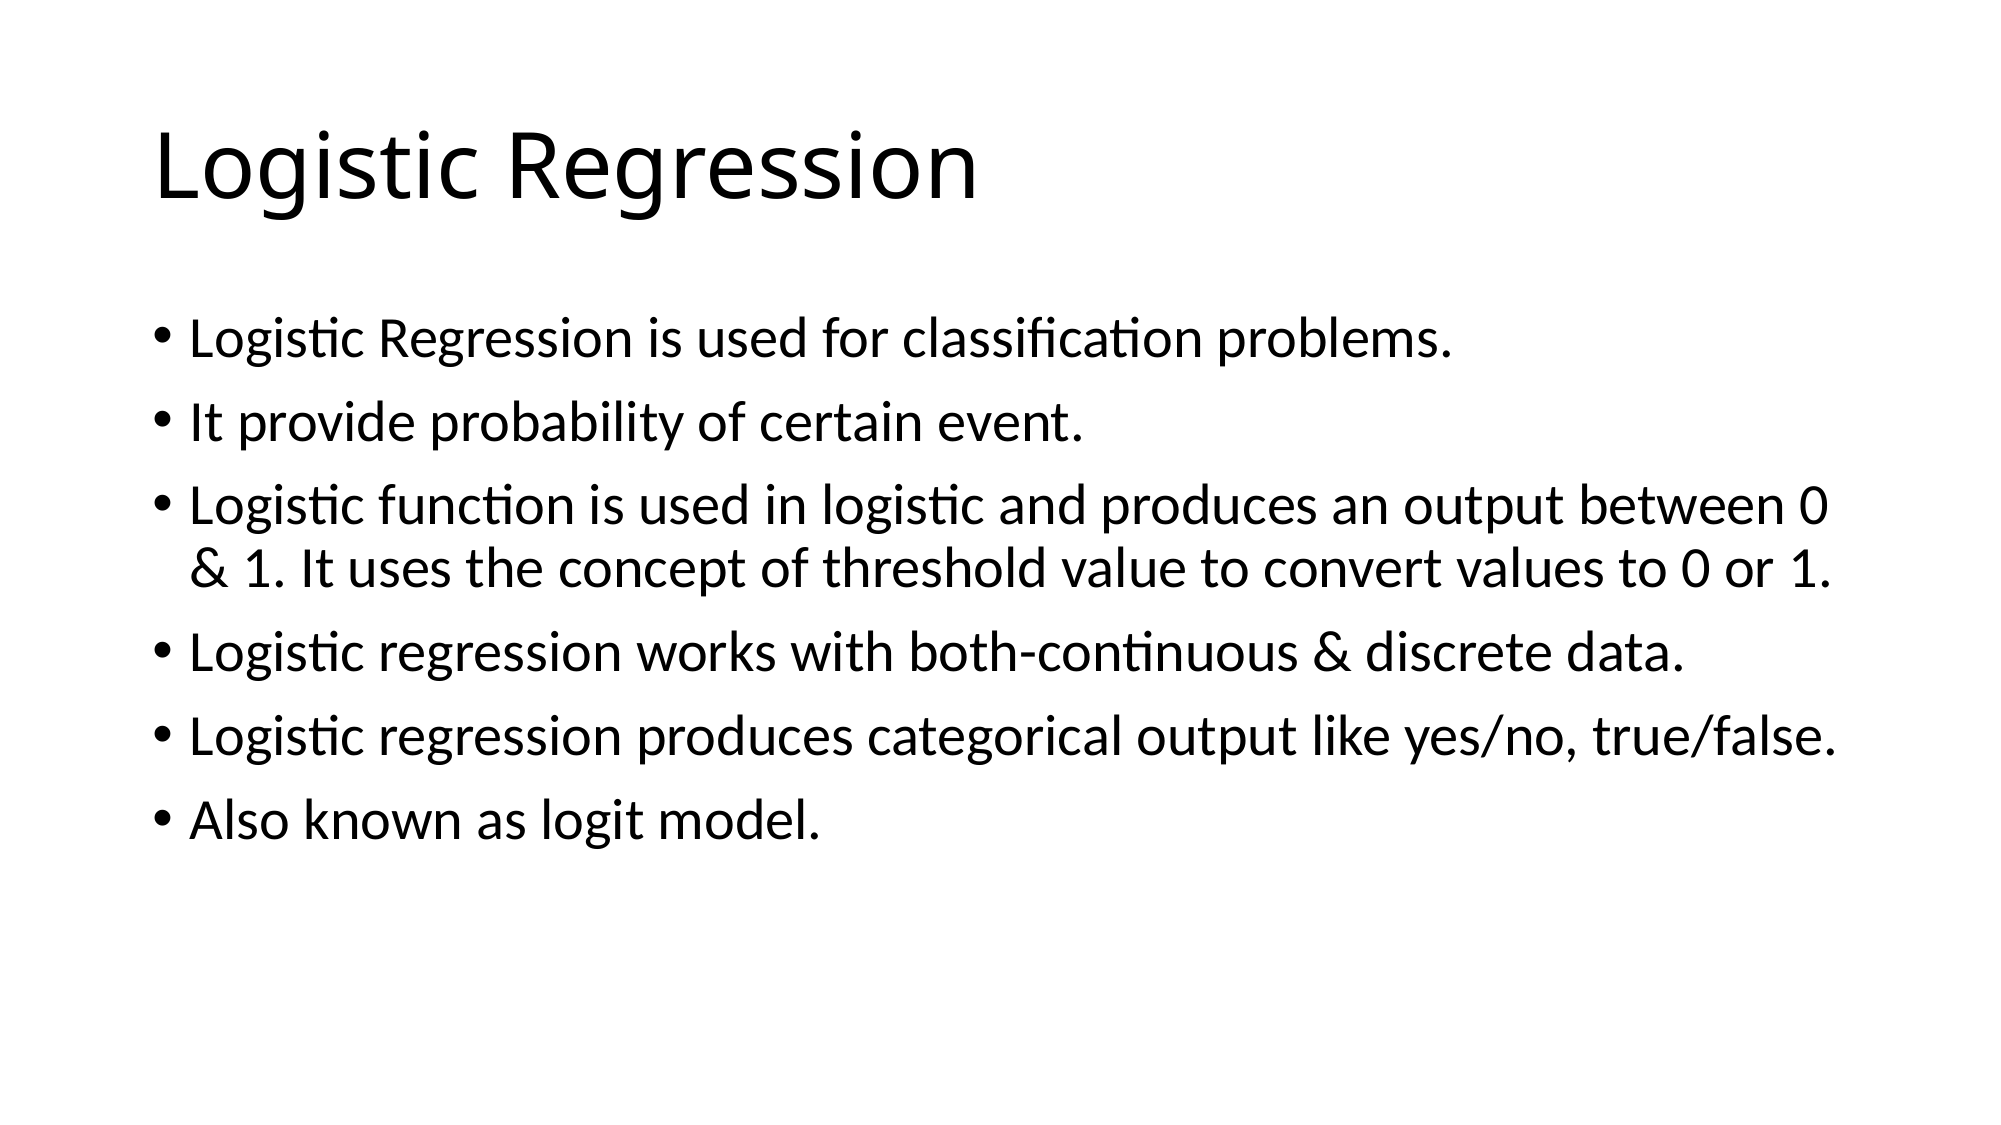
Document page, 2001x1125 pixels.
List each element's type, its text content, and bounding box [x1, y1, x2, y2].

list Logistic Regression is used for classification problems. It provide probability of certain event. Logistic function is used in logistic and produces an output between 0 & 1. It uses the concept of threshold value to convert values to 0 or 1. Logistic regression works with both-continuous & discrete data. Logistic regression produces categorical output like yes/no, true/false. Also known as logit model. [137, 299, 1863, 1014]
title Logistic Regression [137, 59, 1863, 278]
